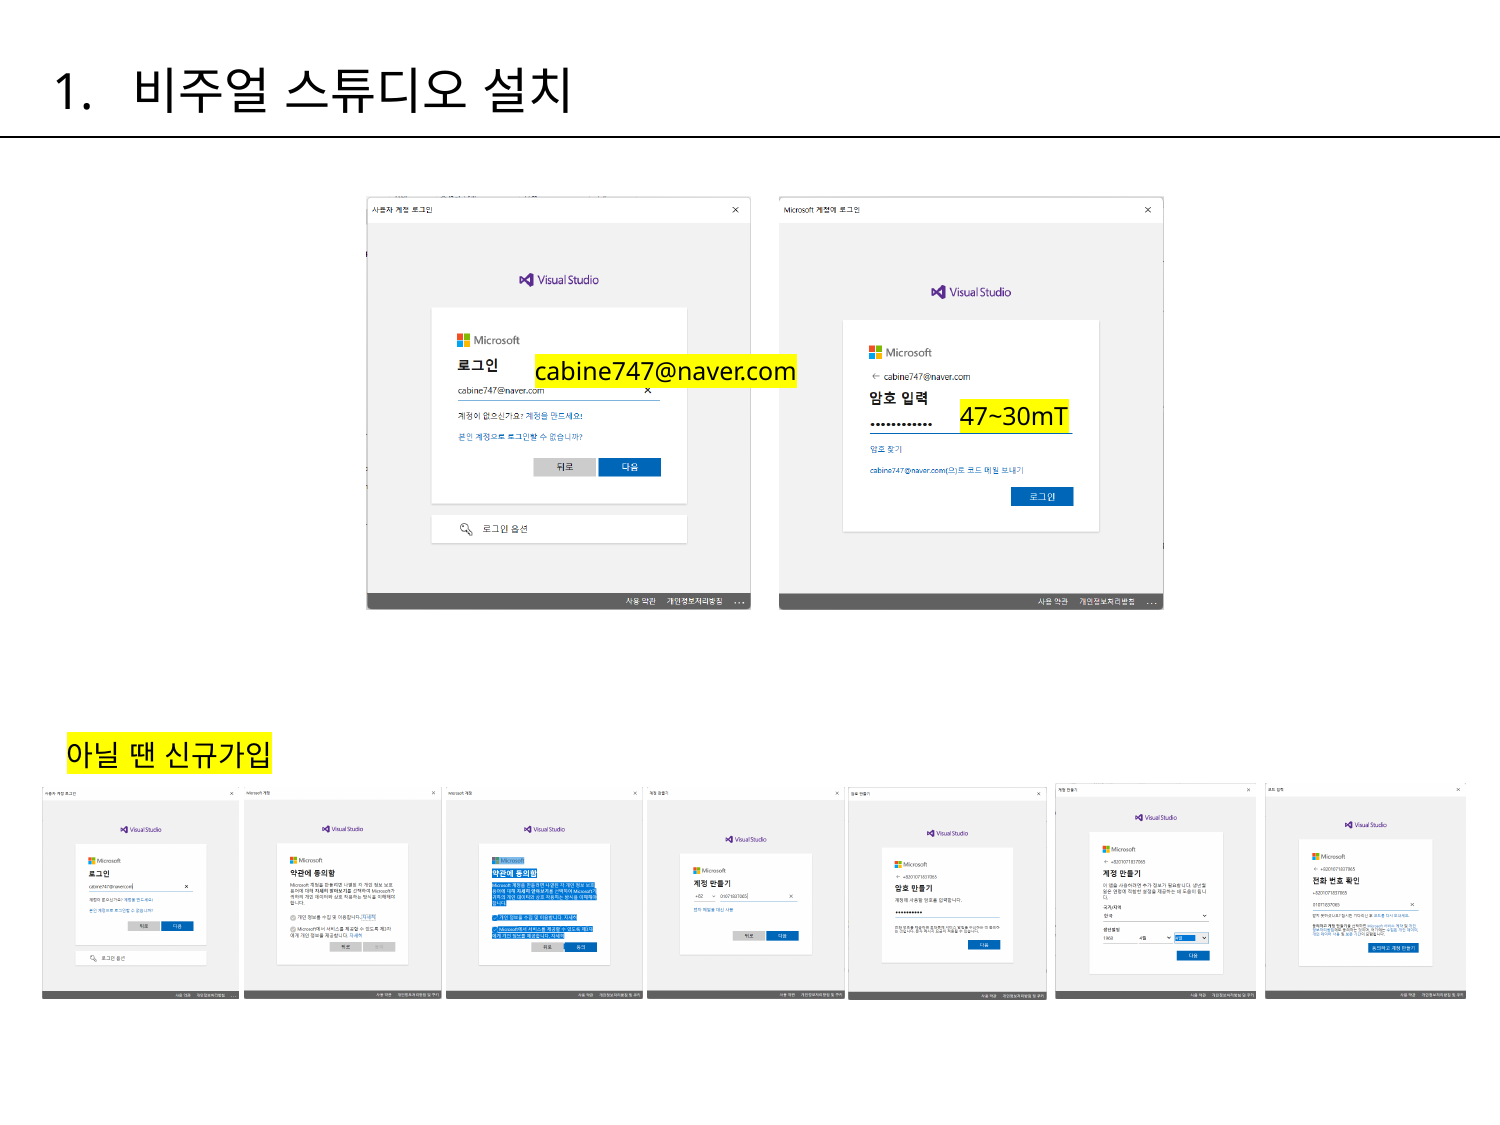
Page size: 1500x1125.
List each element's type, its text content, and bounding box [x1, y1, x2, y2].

picture [42, 787, 240, 1000]
picture [1265, 783, 1466, 999]
picture [647, 787, 845, 1000]
picture [446, 787, 644, 999]
picture [243, 787, 442, 1000]
text_box 아닐 땐 신규가입 [52, 729, 436, 780]
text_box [365, 196, 1164, 610]
picture [848, 787, 1047, 1000]
picture [1055, 783, 1257, 999]
text_box 1. 비주얼 스튜디오 설치 [37, 44, 597, 136]
